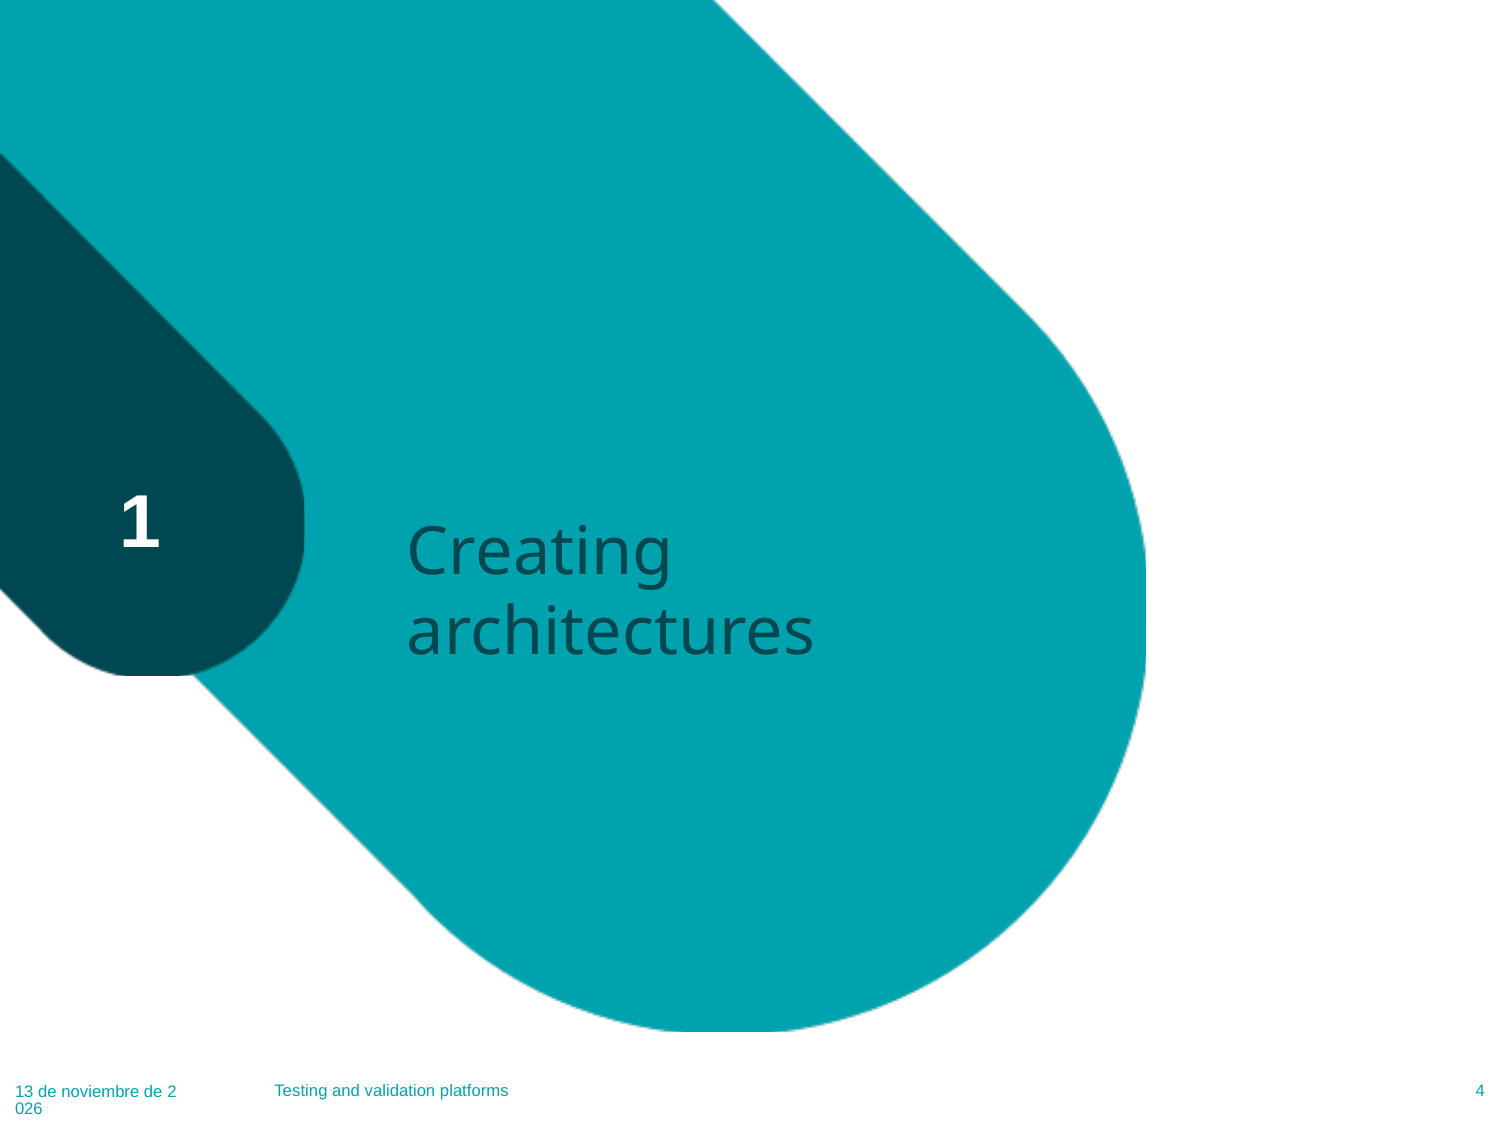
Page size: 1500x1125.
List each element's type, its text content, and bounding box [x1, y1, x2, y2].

footer Testing and validation platforms [0, 1059, 784, 1120]
slide_number 4 [1317, 1059, 1500, 1120]
title Creating architectures [391, 451, 933, 676]
list 1 [81, 454, 200, 581]
